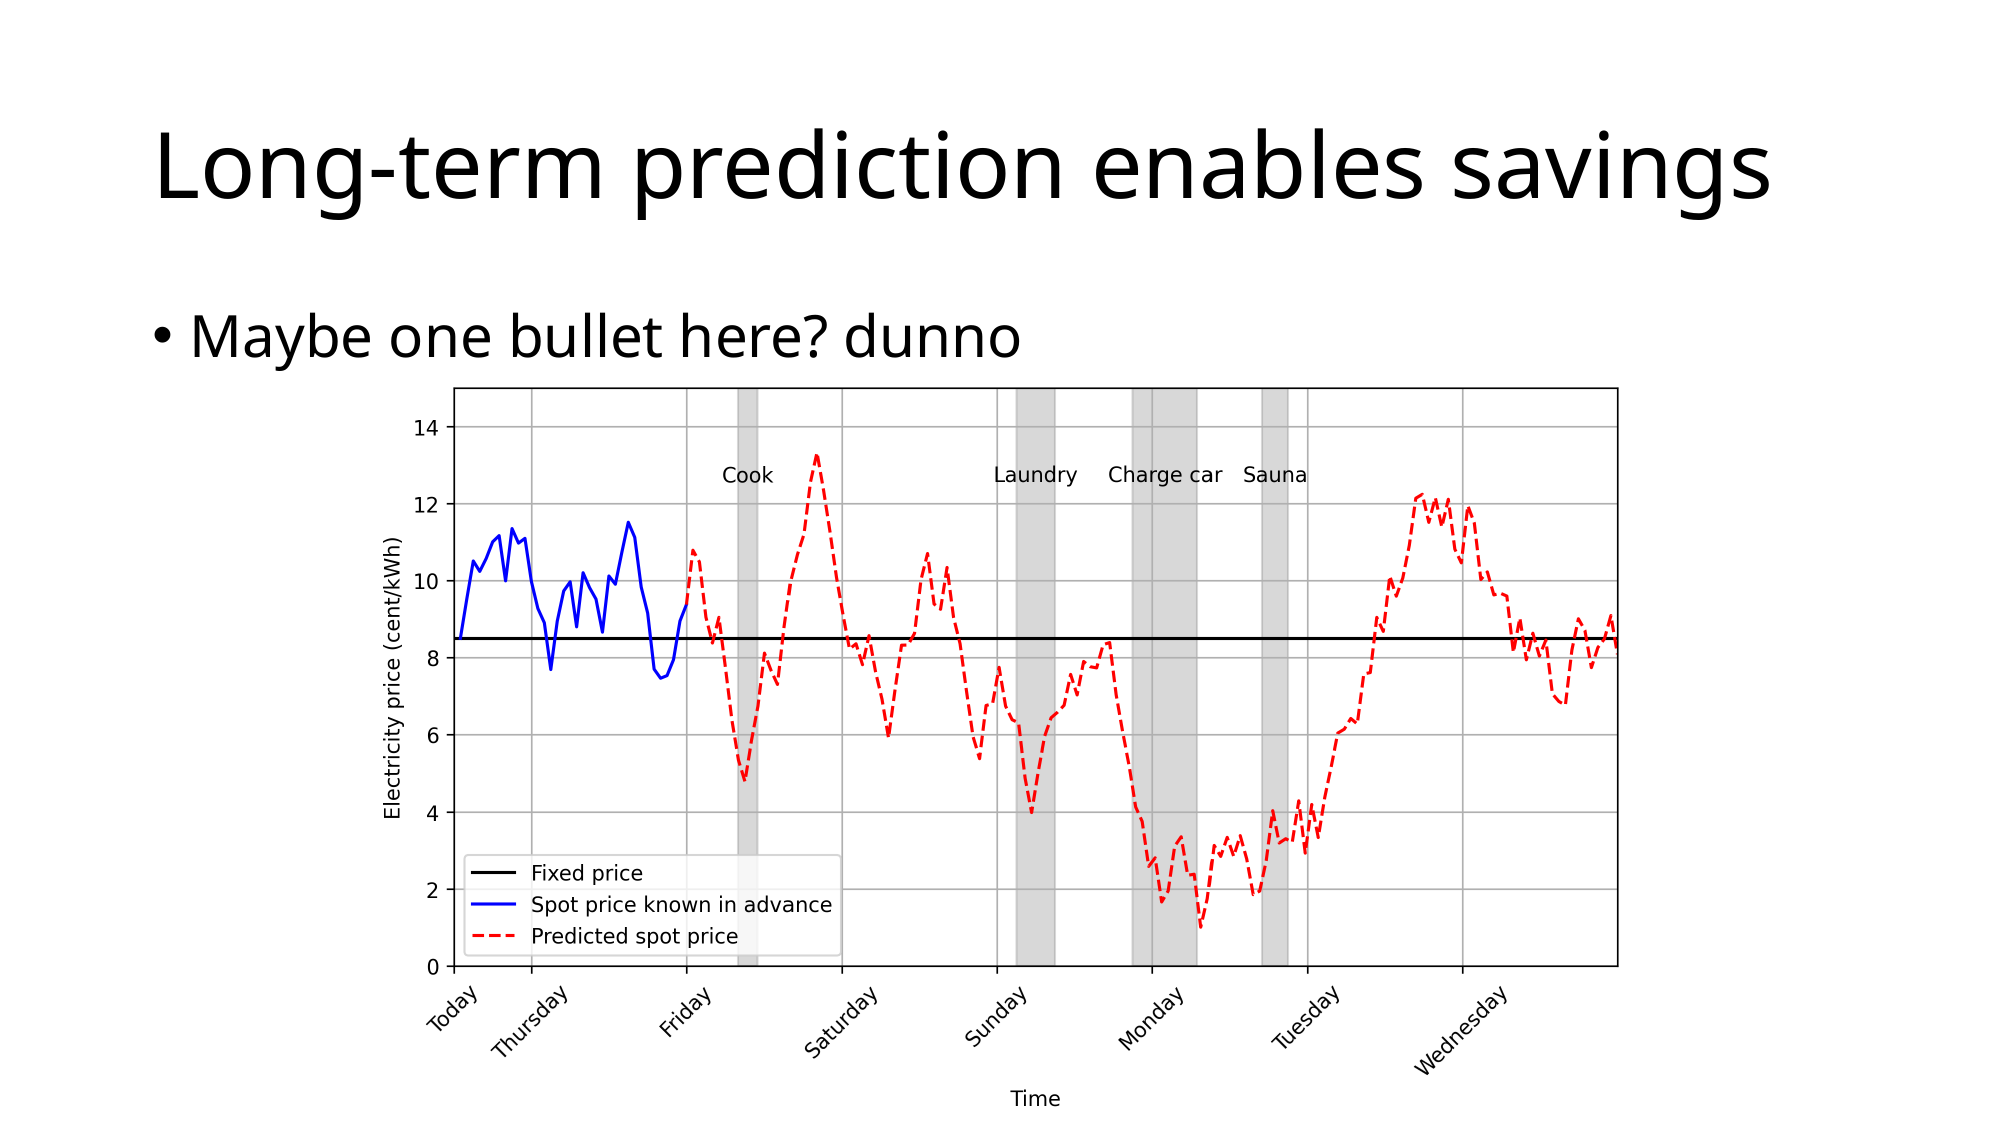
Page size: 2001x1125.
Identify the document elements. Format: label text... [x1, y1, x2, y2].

list Maybe one bullet here? dunno [137, 299, 1863, 1014]
title Long-term prediction enables savings [137, 59, 1863, 278]
picture [368, 373, 1632, 1125]
